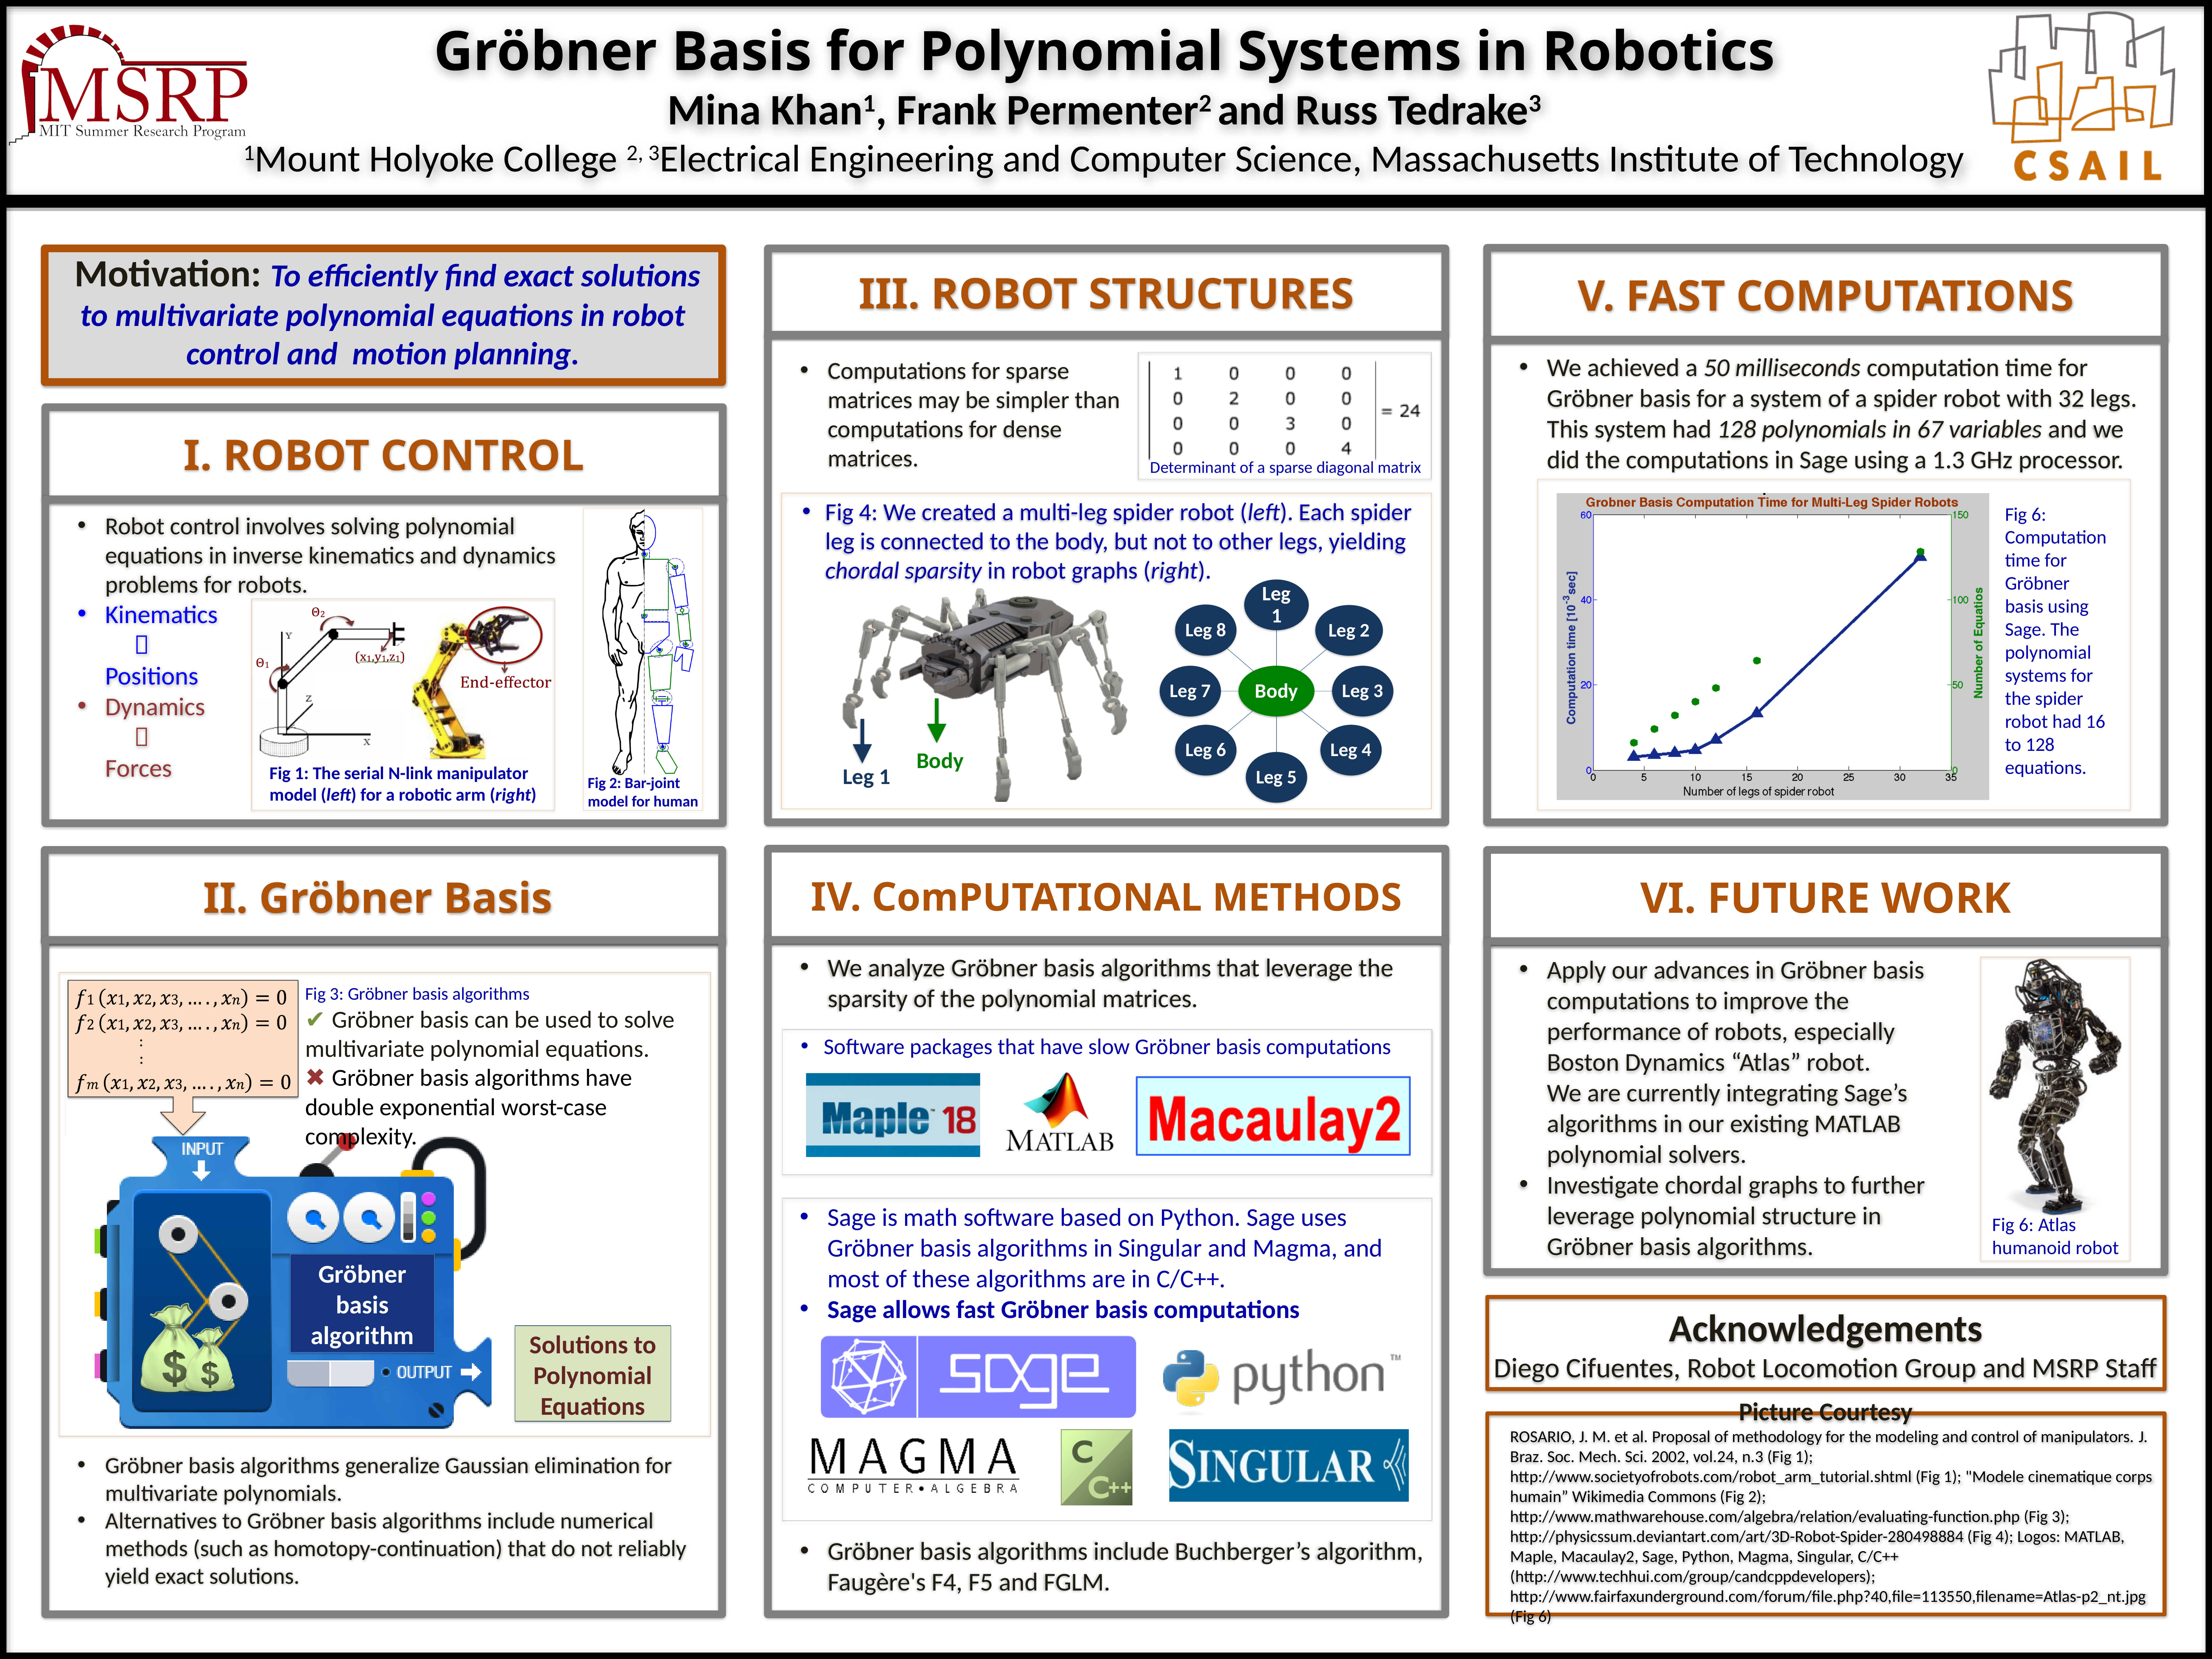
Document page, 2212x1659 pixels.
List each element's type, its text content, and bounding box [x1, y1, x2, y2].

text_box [767, 1198, 1432, 1521]
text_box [1487, 248, 2165, 822]
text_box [782, 1029, 1442, 1175]
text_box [59, 972, 711, 1437]
picture [1556, 493, 1989, 800]
text_box We analyze Gröbner basis algorithms that leverage the sparsity of the polynomial matrices. Gröbner basis algorithms include Buchberger’s algorithm, Faugère's F4, F5 and FGLM. [768, 939, 1445, 1615]
picture [2, 10, 256, 152]
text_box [781, 493, 1432, 809]
text_box Acknowledgements Diego Cifuentes, Robot Locomotion Group and MSRP Staff [1487, 1297, 2165, 1389]
picture [1988, 11, 2175, 181]
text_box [768, 248, 1445, 822]
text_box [45, 407, 724, 823]
text_box [0, 205, 2212, 1659]
text_box IV. ComPUTATIONAL METHODS [768, 849, 1445, 939]
text_box Picture Courtesy ROSARIO, J. M. et al. Proposal of methodology for the modeling and control of manipulators. J. Braz. Soc. Mech. Sci. 2002, vol.24, n.3 (Fig 1); http://www.societyofrobots.com/robot_arm_tutorial.shtml (Fig 1); "Modele cinematique corps humain” Wikimedia Commons (Fig 2); http://www.mathwarehouse.com/algebra/relation/evaluating-function.php (Fig 3); http://physicssum.deviantart.com/art/3D-Robot-Spider-280498884 (Fig 4); Logos: MATLAB, Maple, Macaulay2, Sage, Python, Magma, Singular, C/C++ (http://www.techhui.com/group/candcppdevelopers); http://www.fairfaxunderground.com/forum/file.php?40,file=113550,filename=Atlas-p2_nt.jpg (Fig 6) [1487, 1413, 2165, 1615]
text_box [1138, 352, 1441, 479]
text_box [1967, 957, 2136, 1261]
text_box Apply our advances in Gröbner basis computations to improve the performance of robots, especially Boston Dynamics “Atlas” robot. We are currently integrating Sage’s algorithms in our existing MATLAB polynomial solvers. Investigate chordal graphs to further leverage polynomial structure in Gröbner basis algorithms. [1487, 941, 2165, 1272]
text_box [44, 850, 722, 1615]
text_box Motivation: To efficiently find exact solutions to multivariate polynomial equations in robot control and motion planning. [44, 248, 722, 382]
text_box VI. FUTURE WORK [1487, 850, 2165, 940]
text_box Gröbner Basis for Polynomial Systems in Robotics Mina Khan1, Frank Permenter2 and Russ Tedrake3 1Mount Holyoke College 2, 3Electrical Engineering and Computer Science, Massachusetts Institute of Technology [0, 0, 2211, 202]
